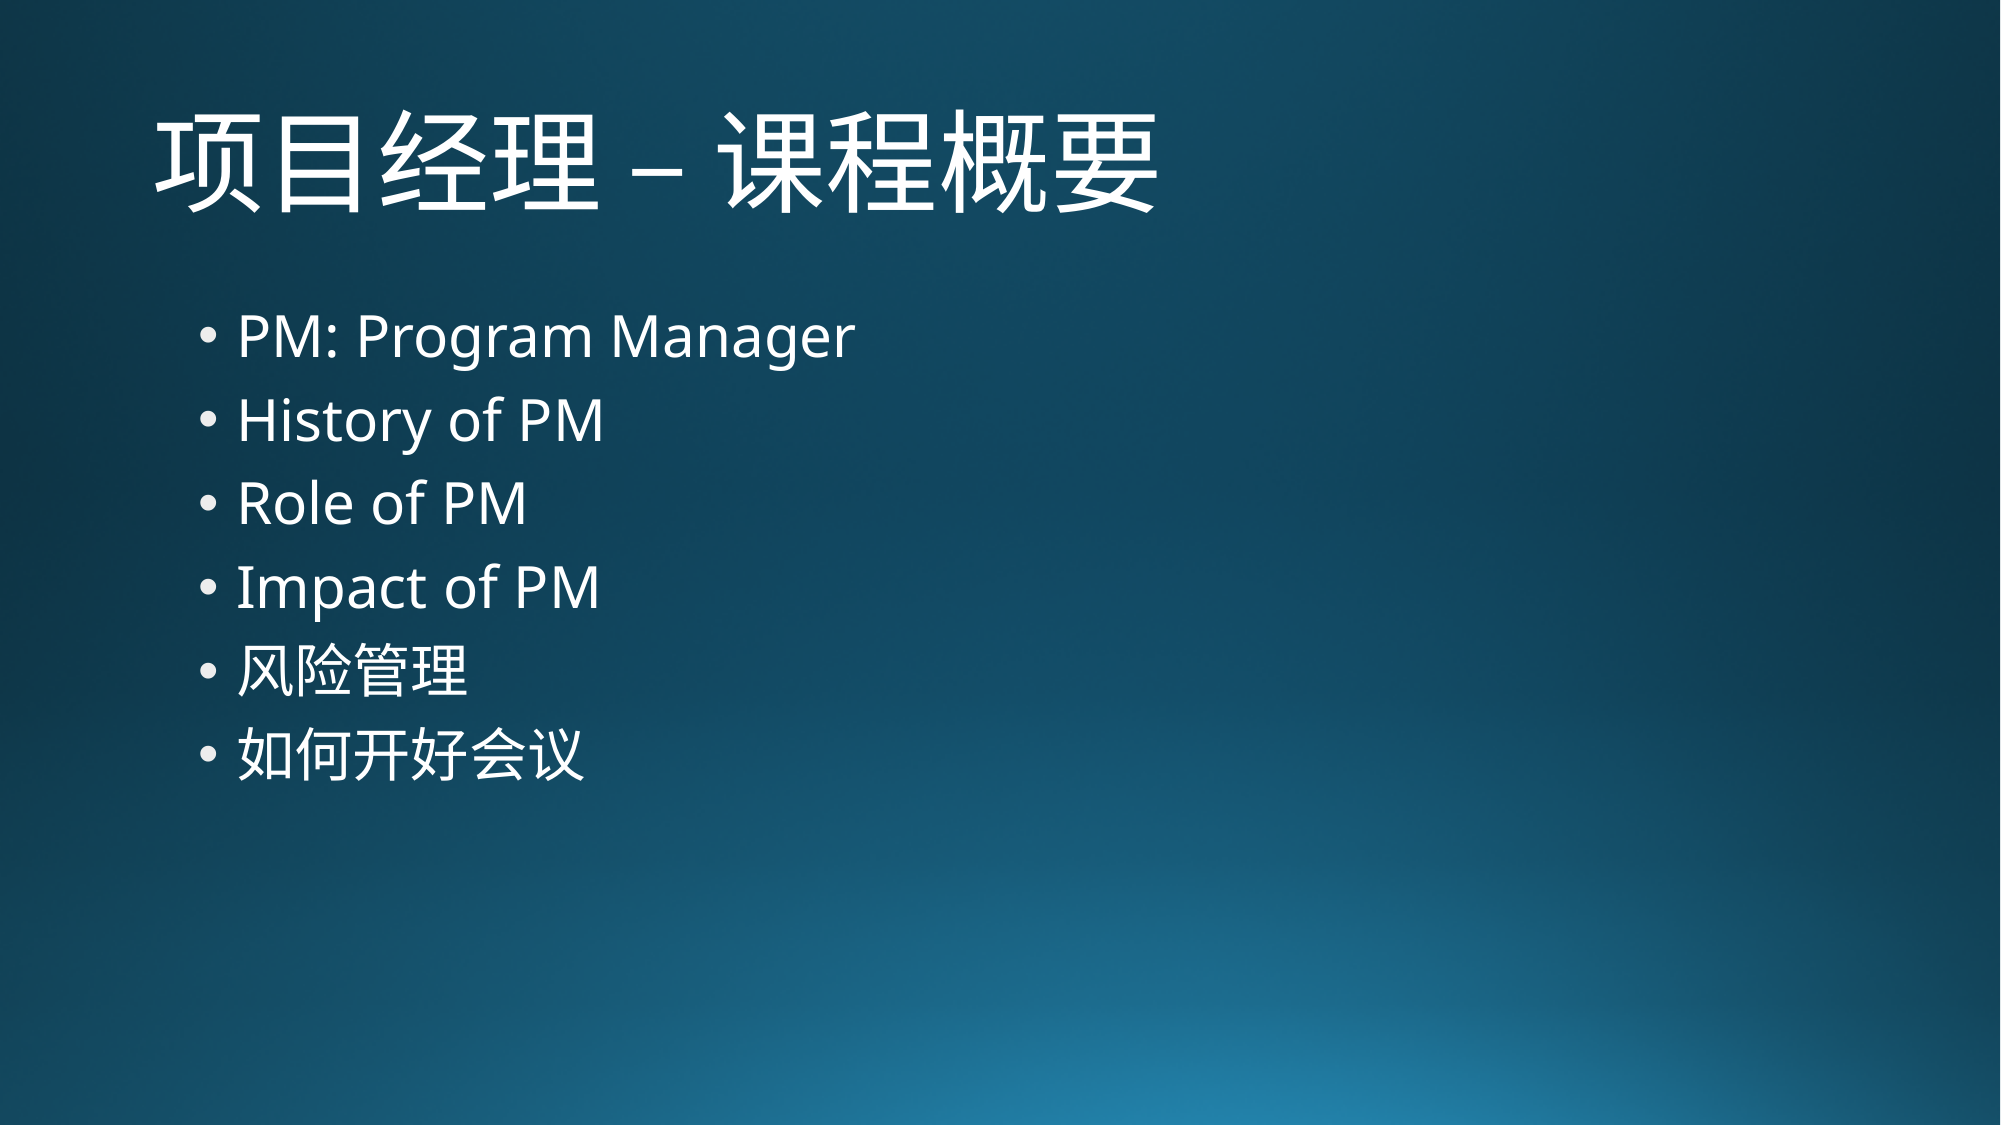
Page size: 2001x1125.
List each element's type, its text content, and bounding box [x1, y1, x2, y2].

picture [0, 0, 2001, 1125]
title 项目经理 – 课程概要 [137, 59, 1863, 278]
list PM: Program Manager History of PM Role of PM Impact of PM 风险管理 如何开好会议 [183, 299, 1863, 1014]
